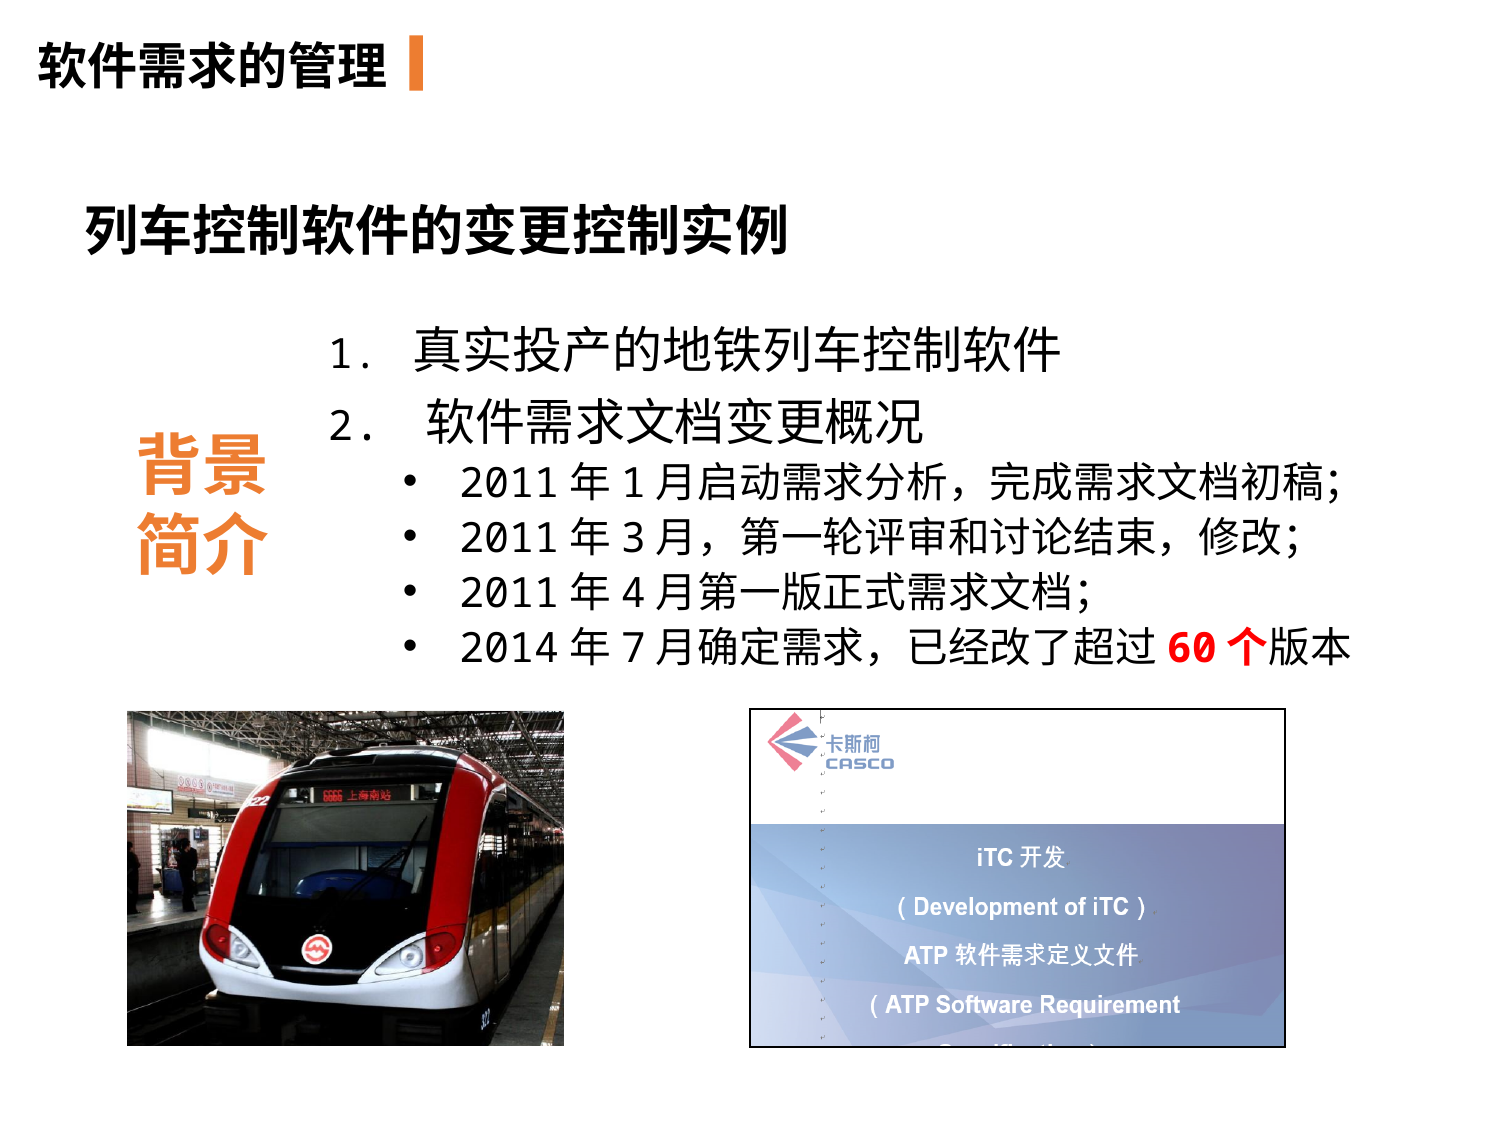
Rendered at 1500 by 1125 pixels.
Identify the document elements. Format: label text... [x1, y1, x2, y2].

text_box 列车控制软件的变更控制实例 [69, 188, 805, 269]
text_box 1. 真实投产的地铁列车控制软件 2. 软件需求文档变更概况 2011年1月启动需求分析，完成需求文档初稿； 2011年3月，第一轮评审和讨论结束，修改； 2011年4月第一版正式需求文档； 2014年7月确定需求，已经改了超过60个版本 [313, 299, 1410, 678]
text_box 背景 简介 [120, 415, 285, 591]
picture [751, 709, 1284, 1046]
picture [127, 709, 564, 1046]
text_box 软件需求的管理 [23, 27, 537, 103]
